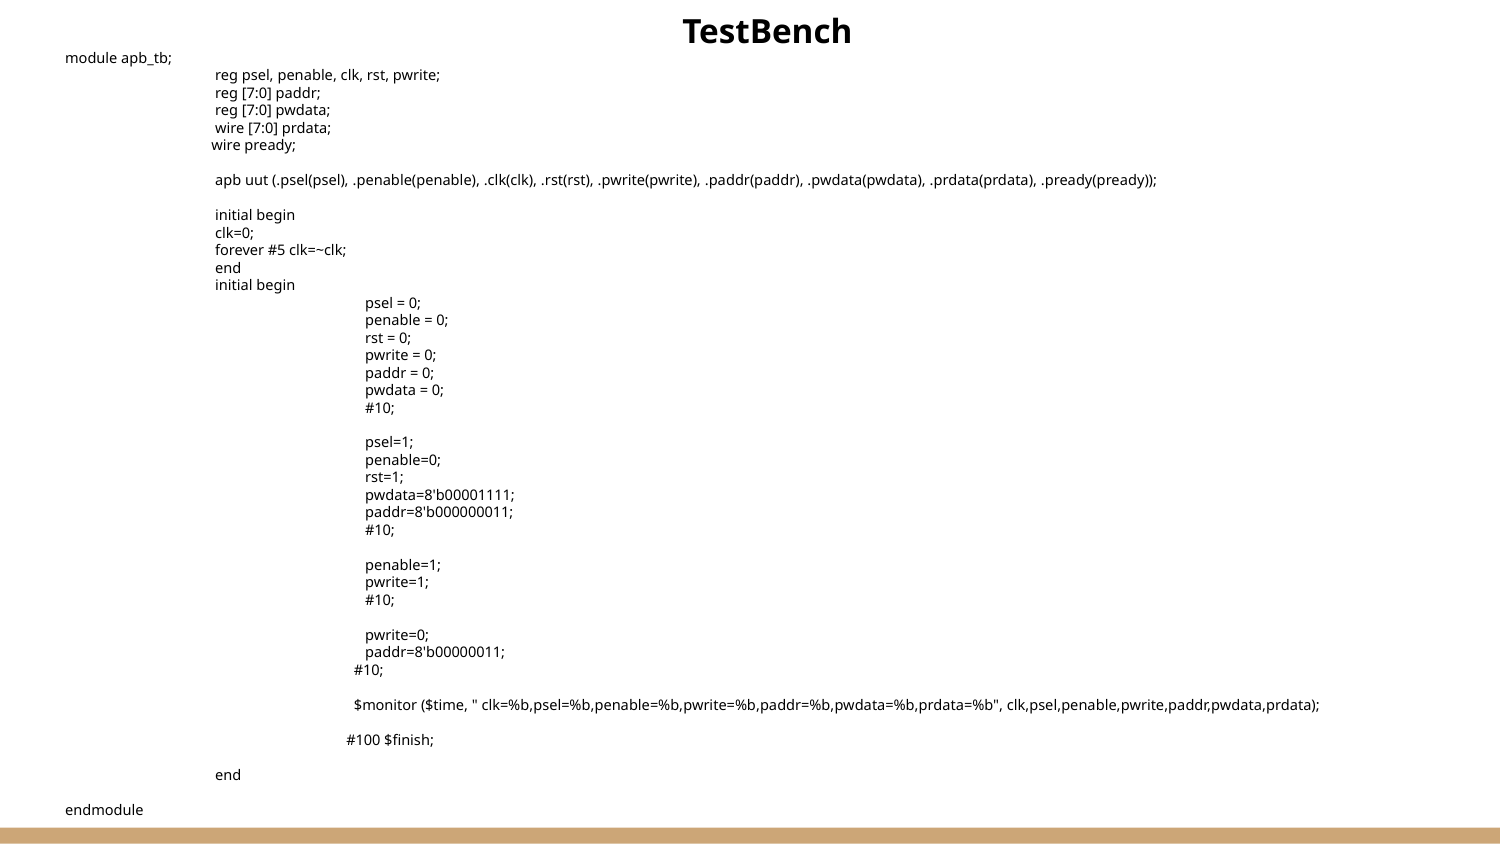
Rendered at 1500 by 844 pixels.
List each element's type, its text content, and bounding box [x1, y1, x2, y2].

text_box module apb_tb; reg psel, penable, clk, rst, pwrite; reg [7:0] paddr; reg [7:0] pwdata; wire [7:0] prdata; wire pready; apb uut (.psel(psel), .penable(penable), .clk(clk), .rst(rst), .pwrite(pwrite), .paddr(paddr), .pwdata(pwdata), .prdata(prdata), .pready(pready)); initial begin clk=0; forever #5 clk=~clk; end initial begin psel = 0; penable = 0; rst = 0; pwrite = 0; paddr = 0; pwdata = 0; #10; psel=1; penable=0; rst=1; pwdata=8'b00001111; paddr=8'b000000011; #10; penable=1; pwrite=1; #10; pwrite=0; paddr=8'b00000011; #10; $monitor ($time, " clk=%b,psel=%b,penable=%b,pwrite=%b,paddr=%b,pwdata=%b,prdata=%b", clk,psel,penable,pwrite,paddr,pwdata,prdata); #100 $finish; end endmodule [50, 66, 1450, 844]
text_box TestBench [44, 0, 1491, 66]
